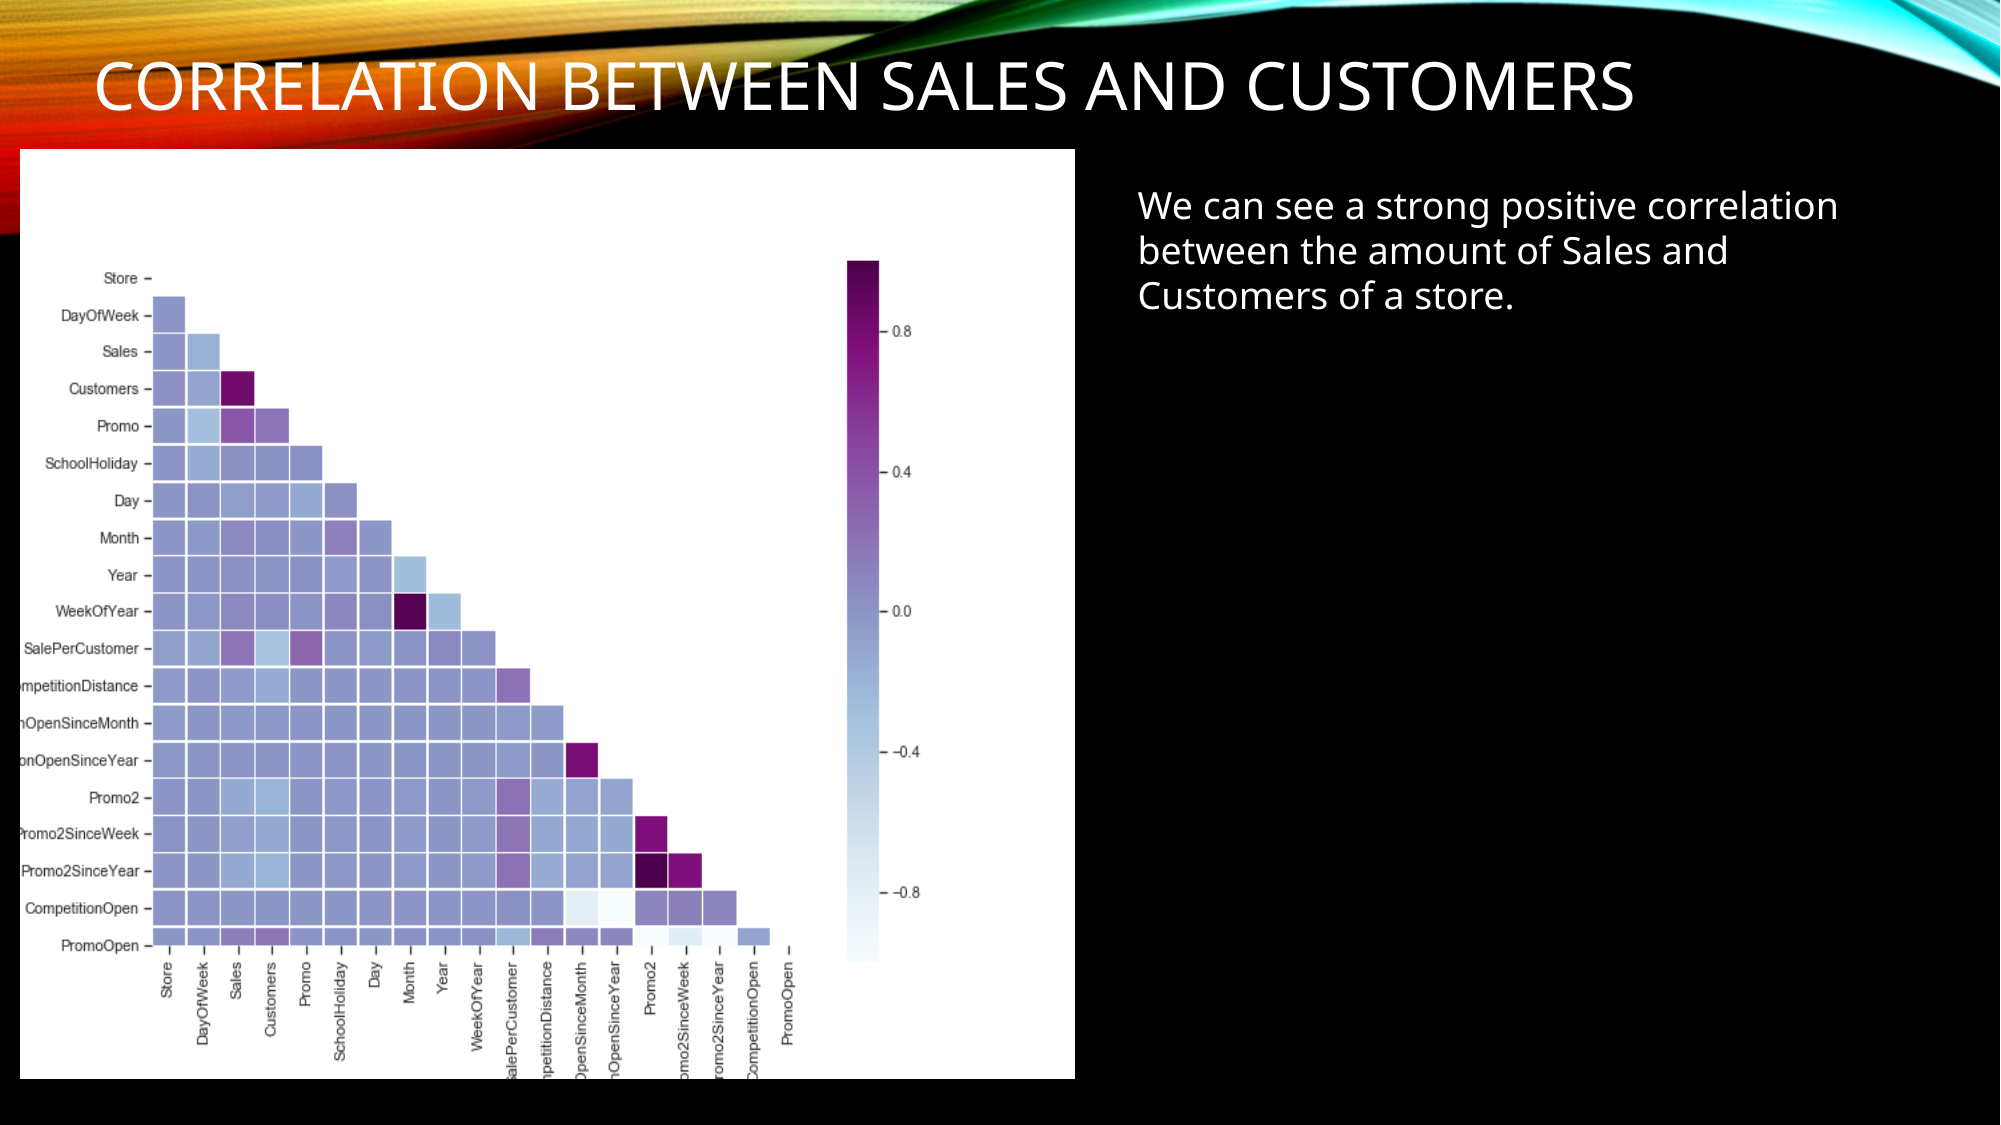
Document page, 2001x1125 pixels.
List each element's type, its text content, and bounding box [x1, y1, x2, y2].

picture [0, 0, 2000, 1079]
text_box We can see a strong positive correlation between the amount of Sales and Customers of a store. [1122, 174, 1902, 324]
text_box CORRELATION BETWEEN SALES AND CUSTOMERS [79, 36, 1774, 132]
